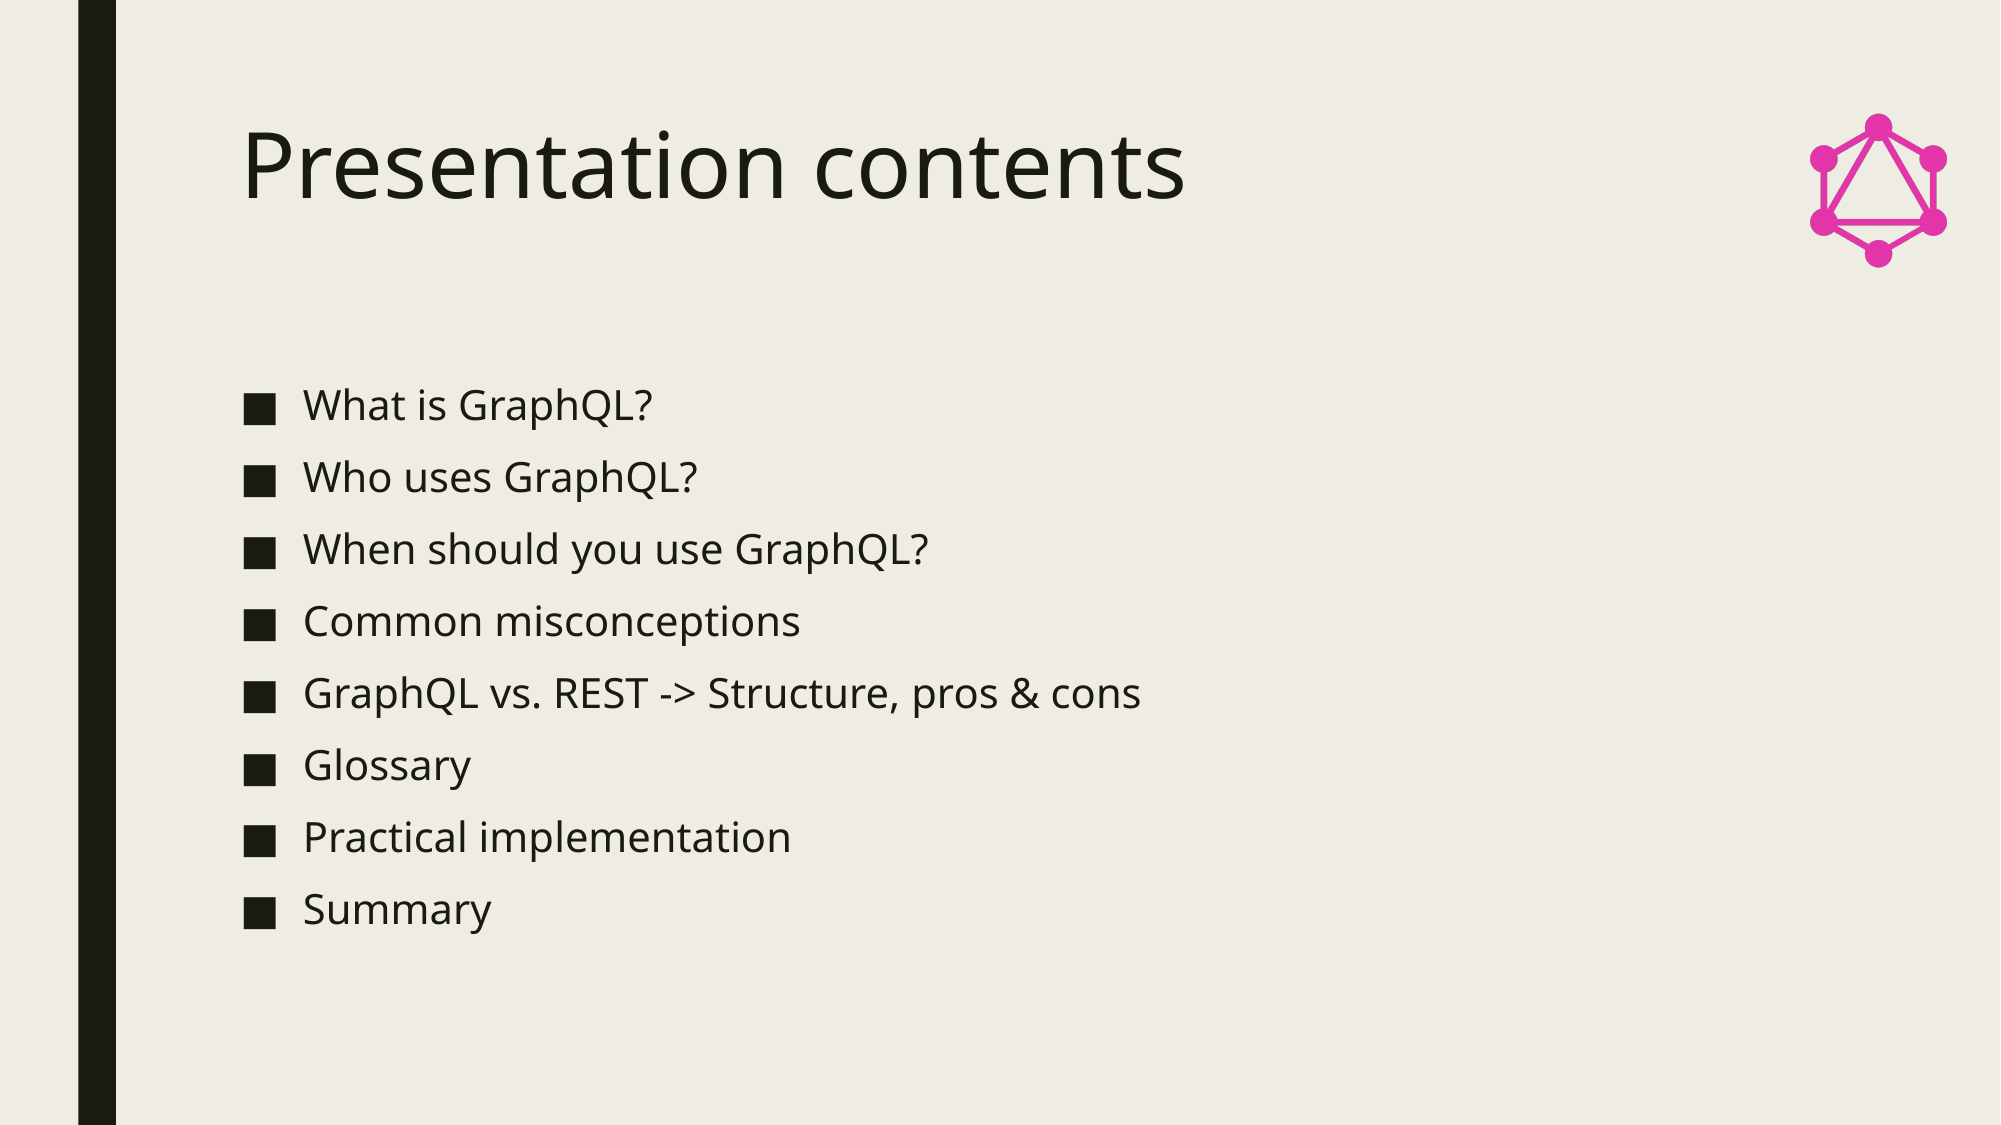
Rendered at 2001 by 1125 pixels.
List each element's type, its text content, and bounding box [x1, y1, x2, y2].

title Presentation contents [225, 112, 1800, 357]
picture [1799, 112, 1957, 269]
list What is GraphQL? Who uses GraphQL? When should you use GraphQL? Common misconceptions GraphQL vs. REST -> Structure, pros & cons Glossary Practical implementation Summary [225, 375, 1800, 963]
